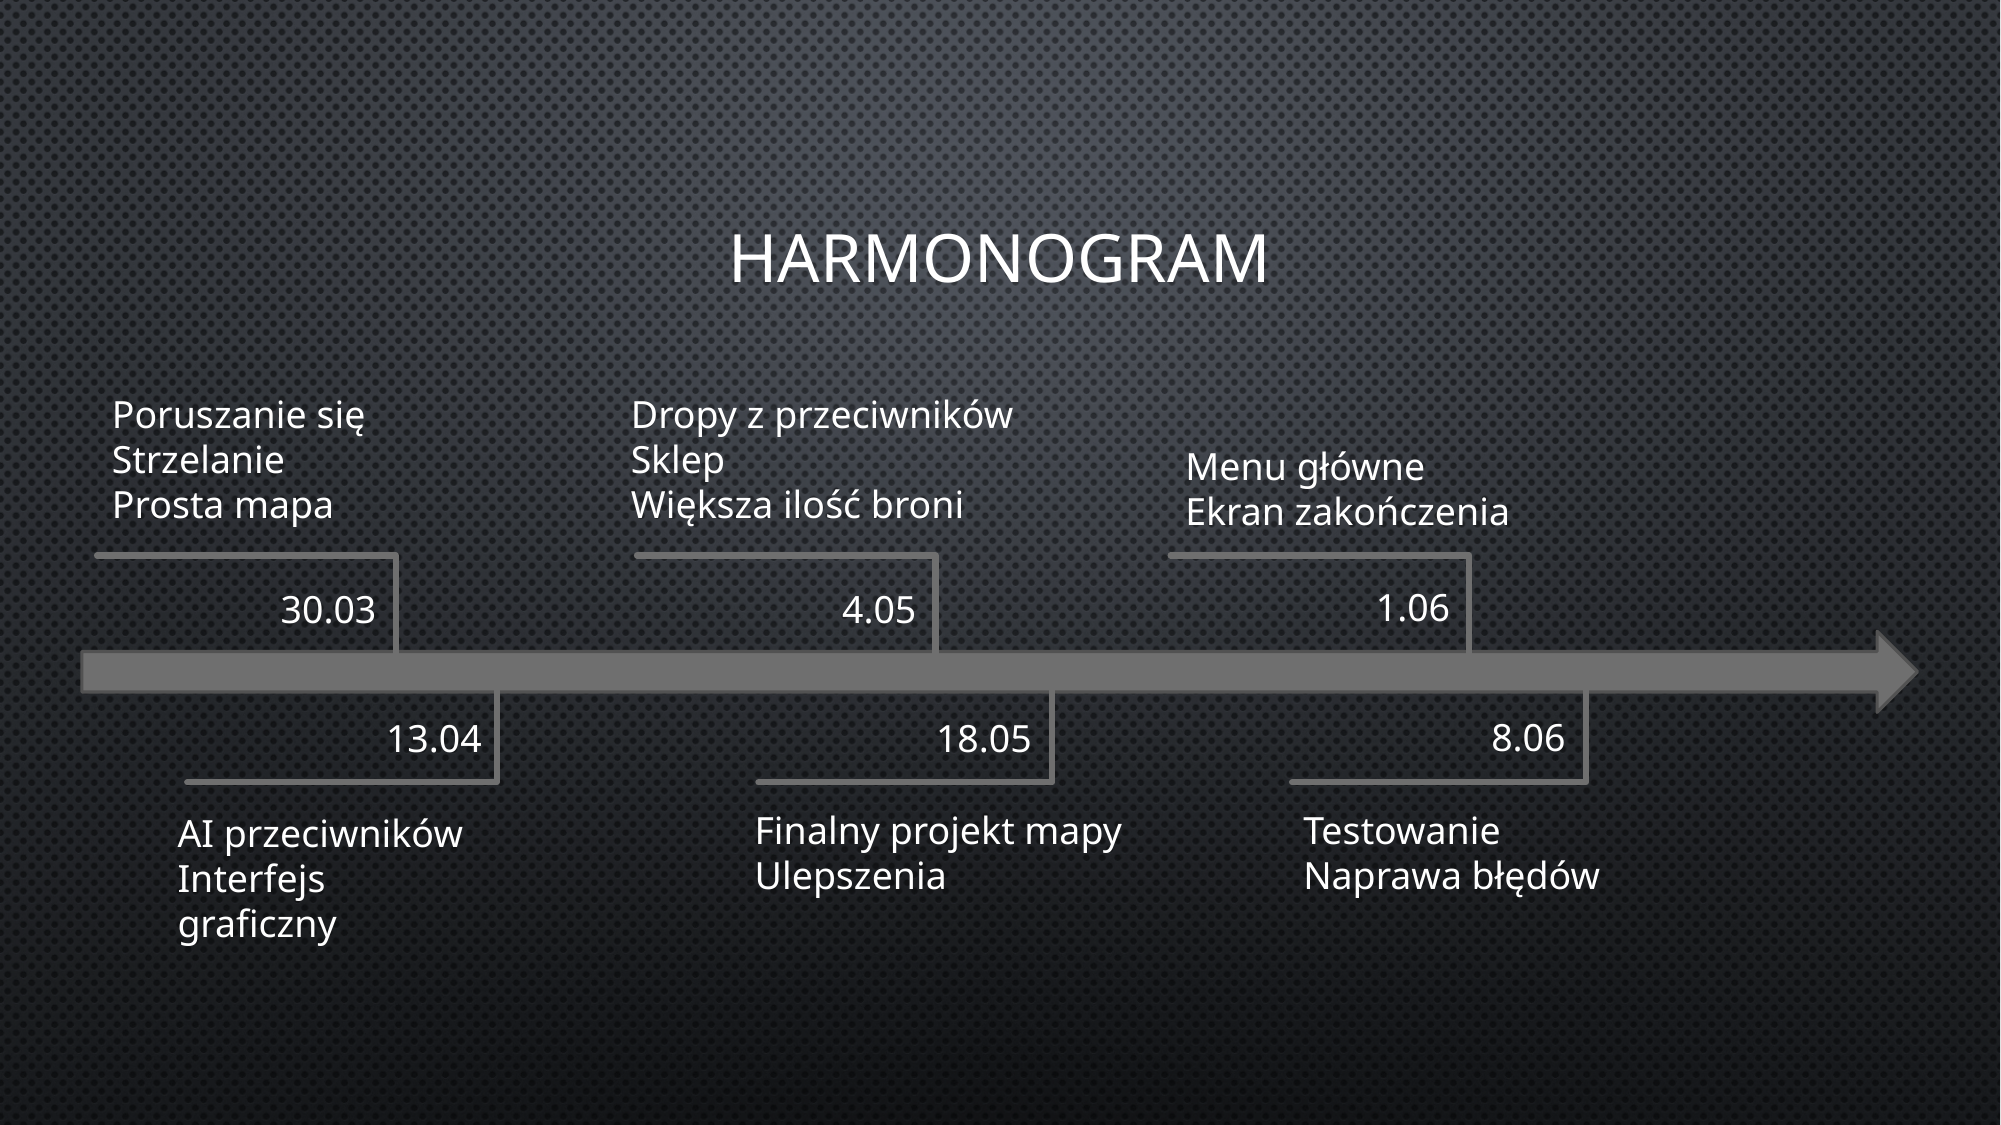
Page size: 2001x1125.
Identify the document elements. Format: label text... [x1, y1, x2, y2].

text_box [96, 555, 636, 662]
text_box Menu główne Ekran zakończenia [1170, 435, 1551, 540]
text_box Testowanie Naprawa błędów [1288, 799, 1650, 905]
title Harmonogram [187, 99, 1813, 413]
text_box AI przeciwników Interfejs graficzny [162, 802, 508, 953]
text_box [1170, 555, 1769, 662]
text_box Finalny projekt mapy Ulepszenia [739, 799, 1152, 905]
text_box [186, 681, 758, 783]
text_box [636, 555, 1170, 662]
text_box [1291, 681, 1881, 783]
text_box Poruszanie się Strzelanie Prosta mapa [97, 383, 392, 534]
text_box [80, 629, 1919, 711]
text_box Dropy z przeciwników Sklep Większa ilość broni [616, 383, 1043, 534]
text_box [758, 681, 1291, 783]
